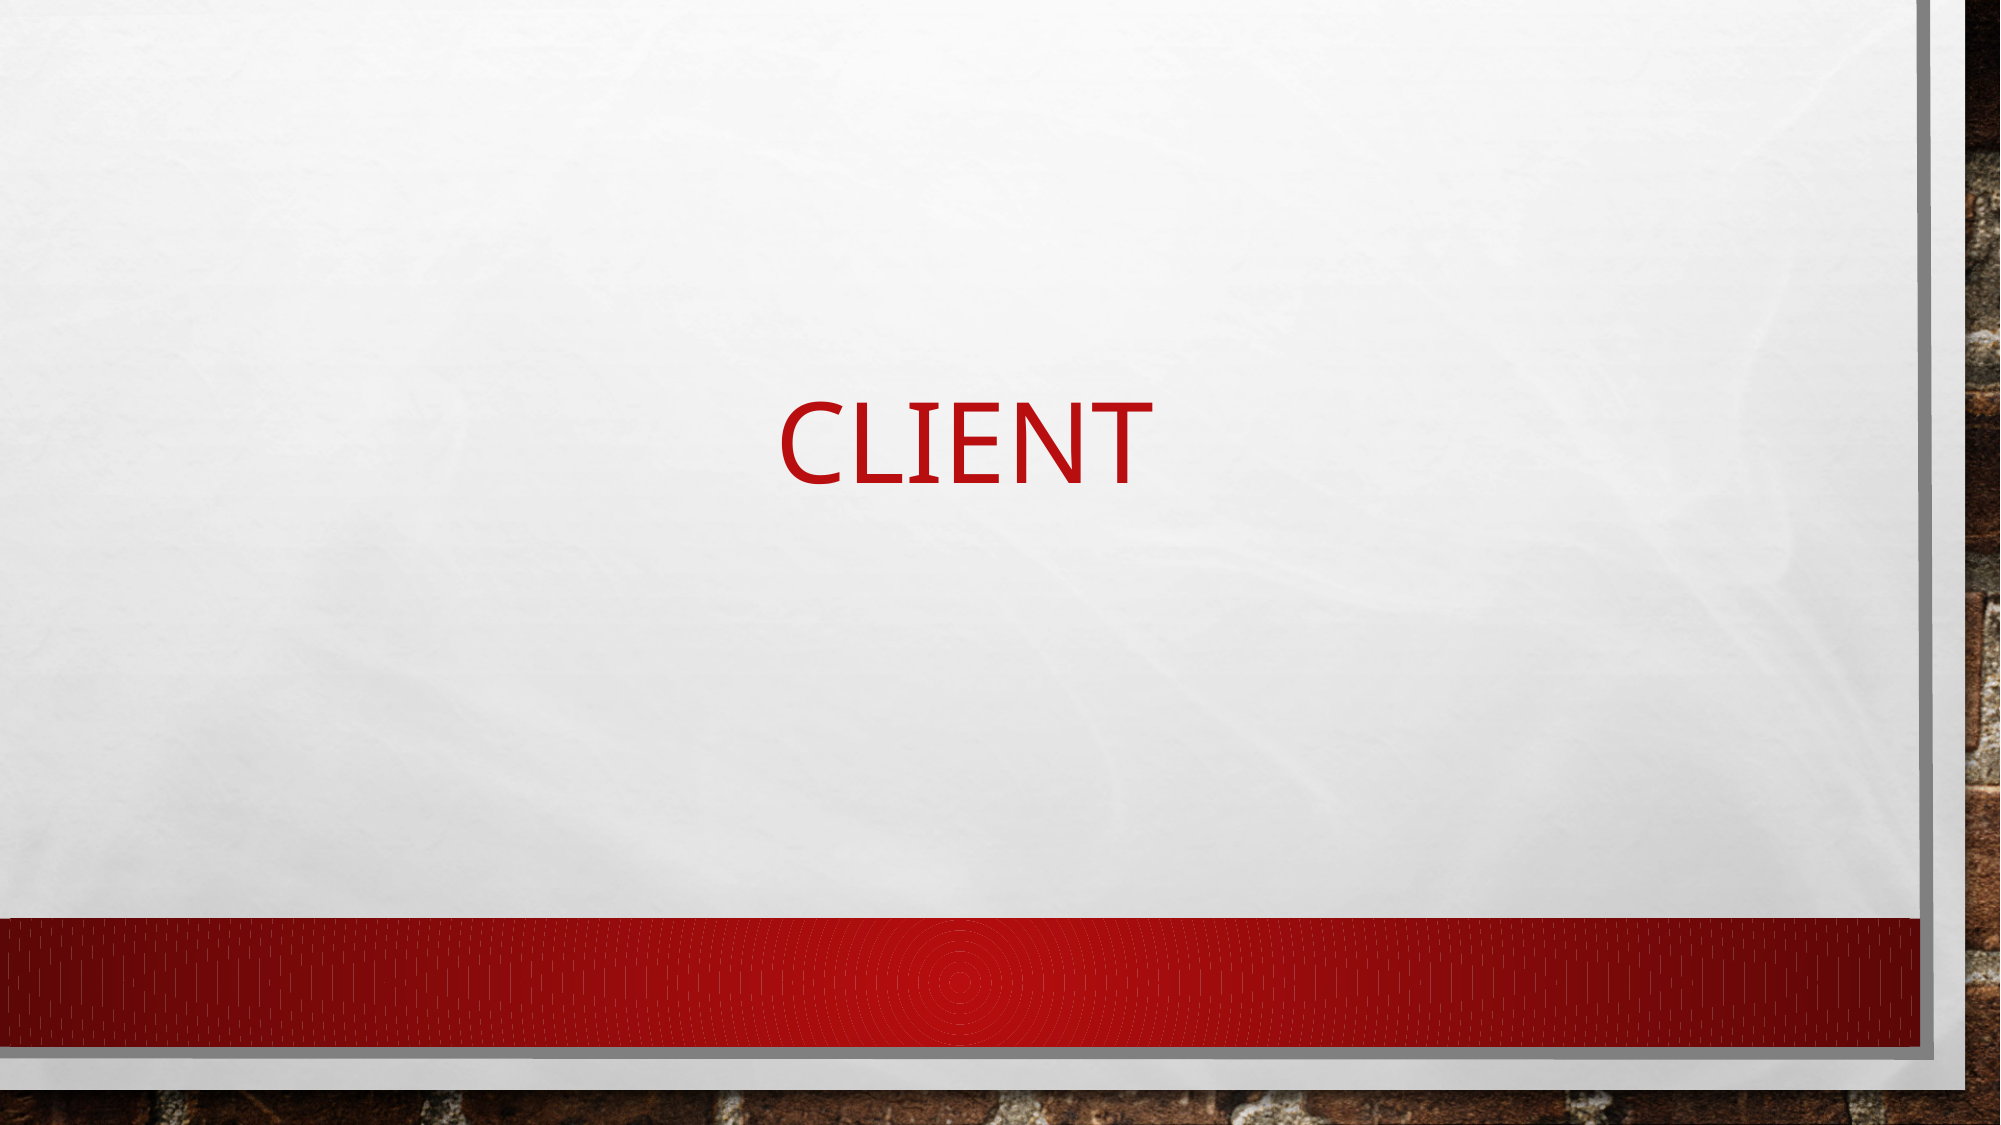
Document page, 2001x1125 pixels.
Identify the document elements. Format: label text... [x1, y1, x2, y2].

picture [0, 0, 2000, 1125]
title CLIENT [112, 353, 1818, 542]
